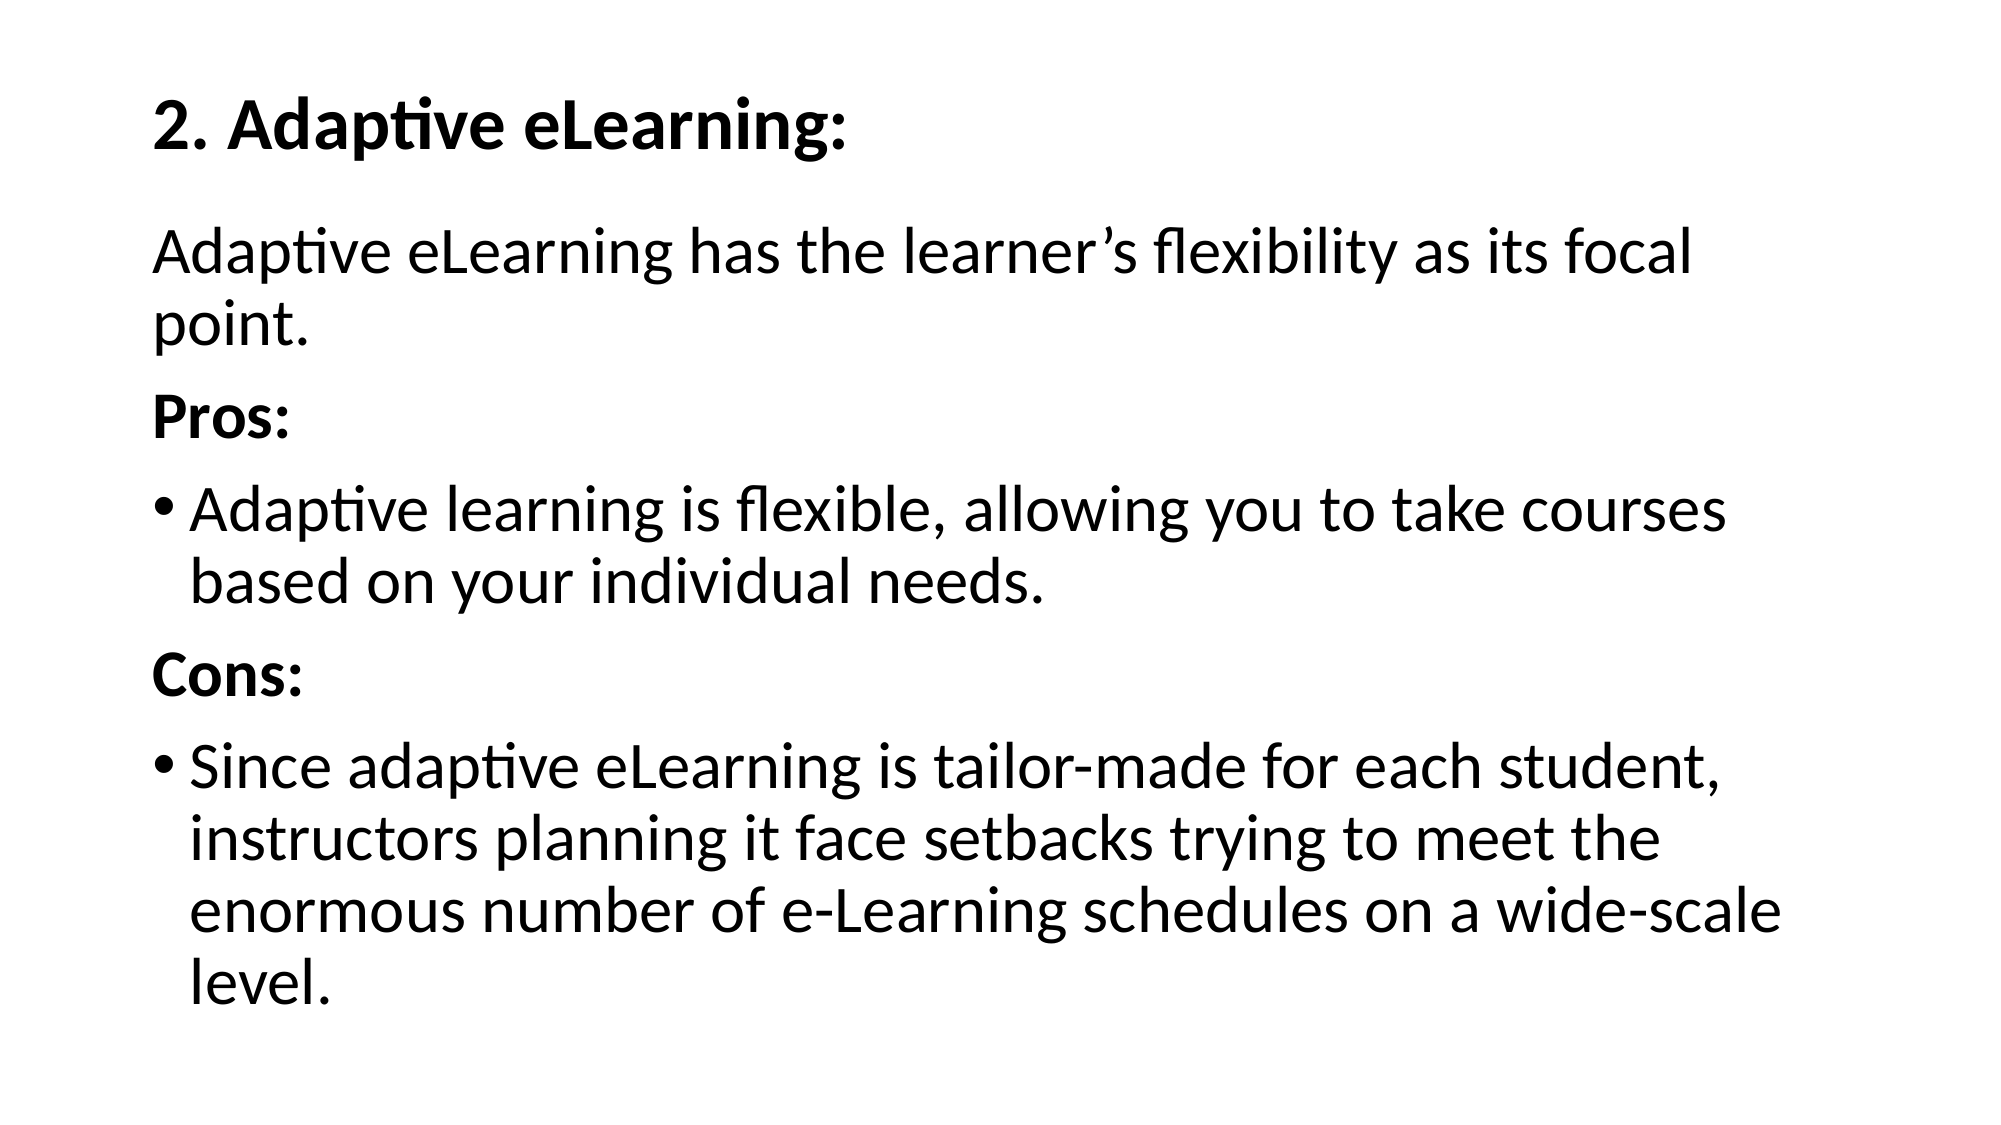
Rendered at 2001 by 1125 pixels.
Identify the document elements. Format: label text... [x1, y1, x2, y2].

list Adaptive eLearning has the learner’s flexibility as its focal point. Pros: Adaptive learning is flexible, allowing you to take courses based on your individual needs. Cons: Since adaptive eLearning is tailor-made for each student, instructors planning it face setbacks trying to meet the enormous number of e-Learning schedules on a wide-scale level. [137, 208, 1863, 1041]
title 2. Adaptive eLearning: [137, 59, 1863, 192]
